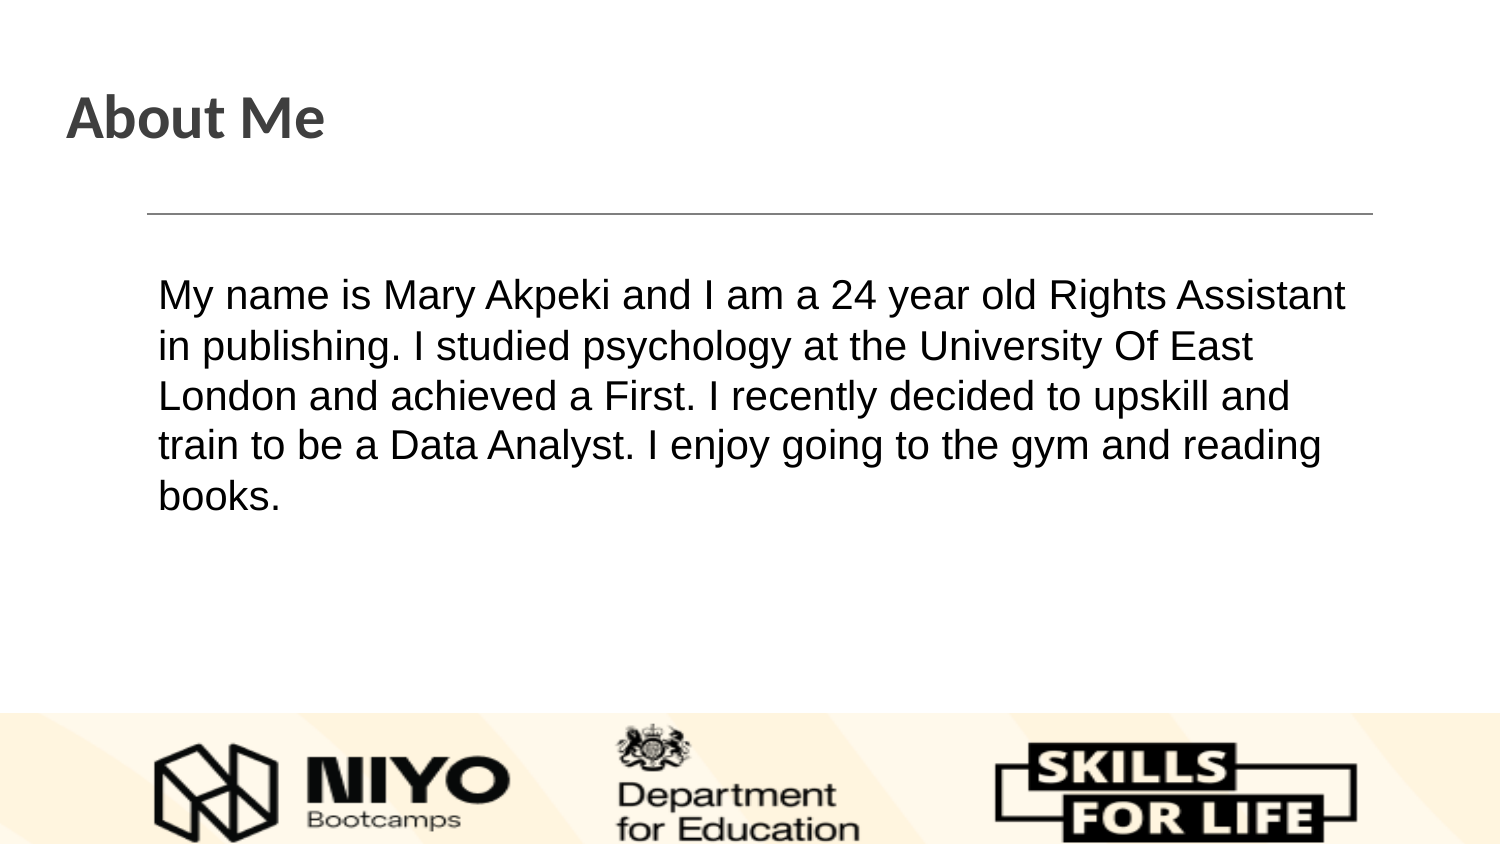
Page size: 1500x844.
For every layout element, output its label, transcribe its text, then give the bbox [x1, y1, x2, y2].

picture [0, 713, 1500, 844]
title About Me [51, 72, 1449, 167]
text_box My name is Mary Akpeki and I am a 24 year old Rights Assistant in publishing. I studied psychology at the University Of East London and achieved a First. I recently decided to upskill and train to be a Data Analyst. I enjoy going to the gym and reading books. [143, 260, 1378, 526]
